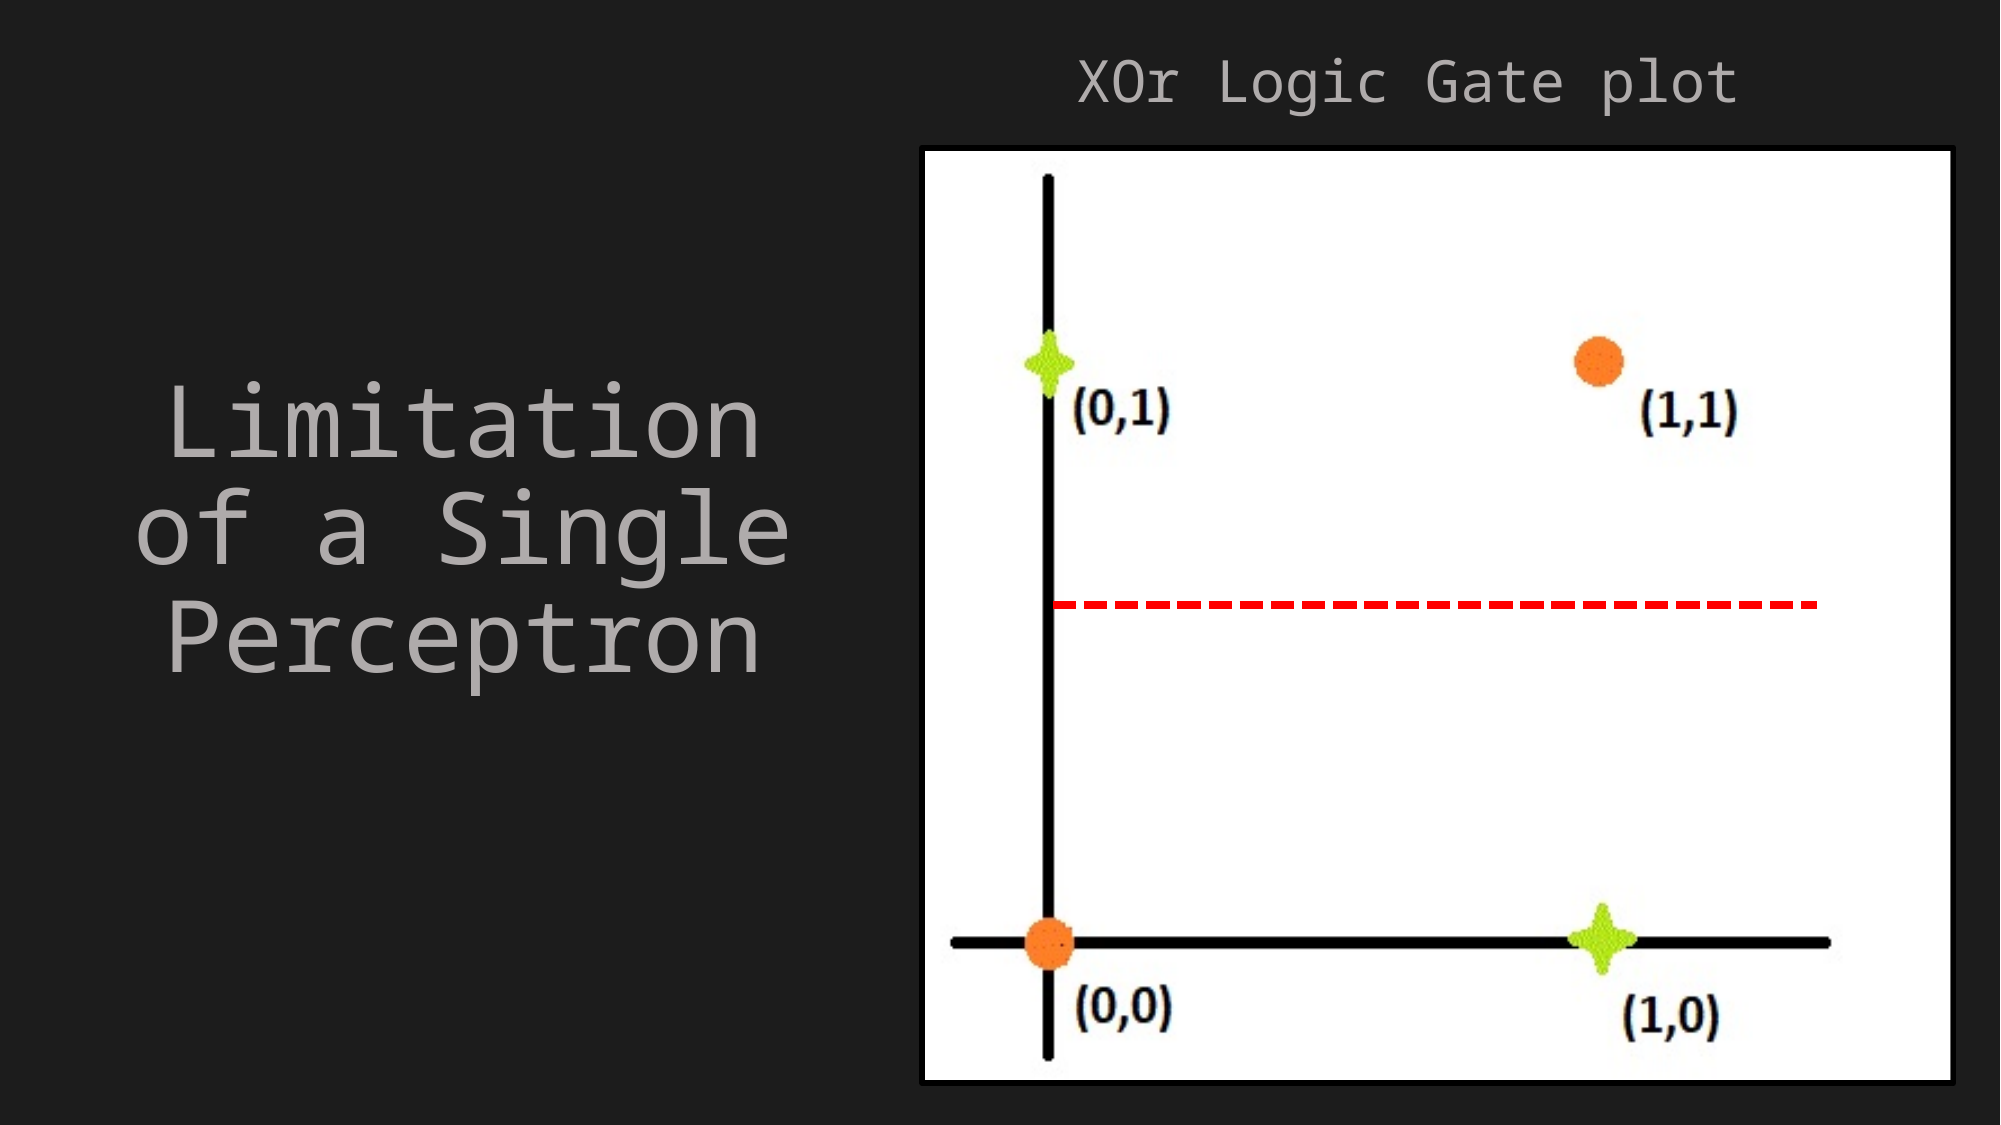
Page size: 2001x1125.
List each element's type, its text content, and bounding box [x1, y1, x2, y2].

picture [924, 150, 1951, 1081]
text_box Limitation of a Single Perceptron [69, 407, 859, 659]
text_box XOr Logic Gate plot [1052, 44, 1765, 128]
